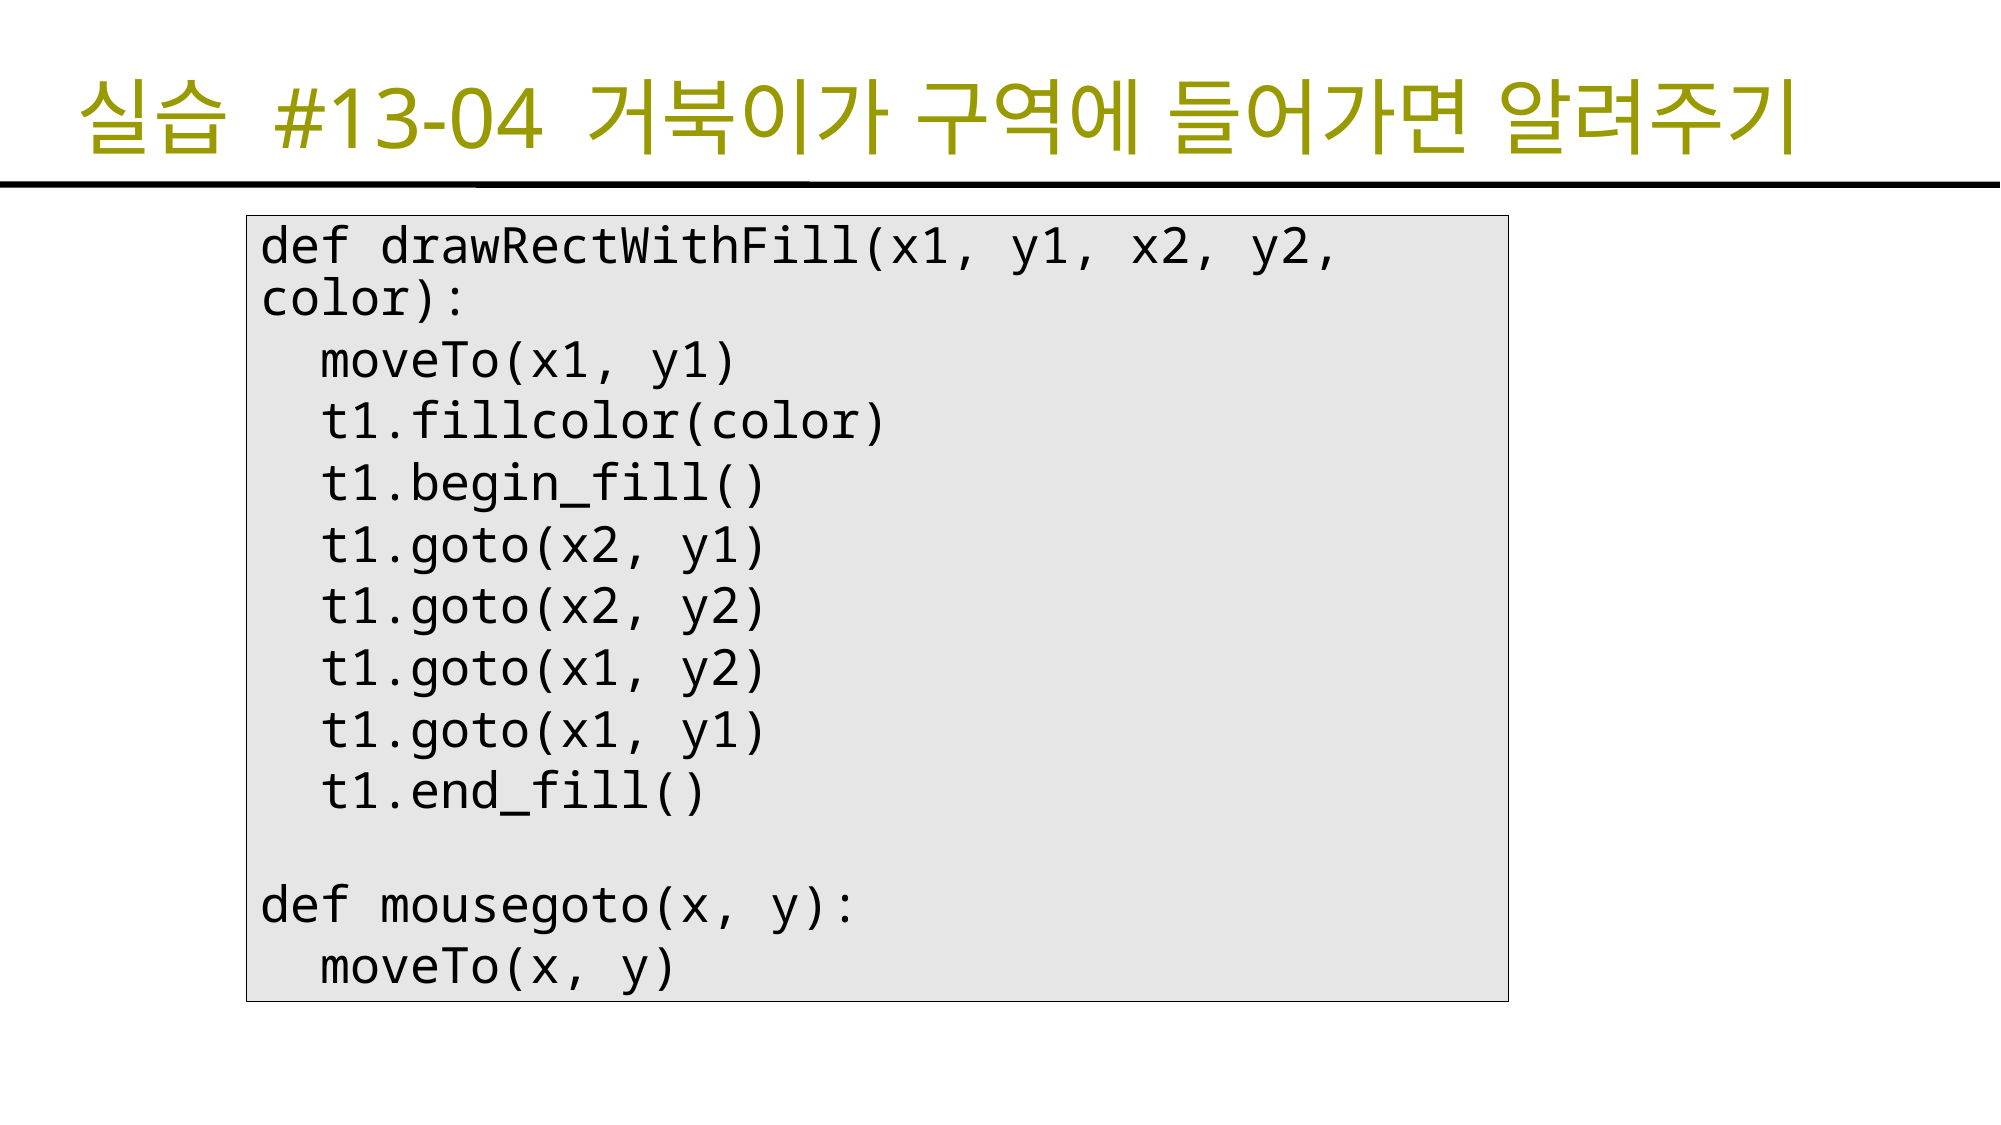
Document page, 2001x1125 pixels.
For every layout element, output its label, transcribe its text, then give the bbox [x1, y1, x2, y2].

text_box def drawRectWithFill(x1, y1, x2, y2, color): moveTo(x1, y1) t1.fillcolor(color) t1.begin_fill() t1.goto(x2, y1) t1.goto(x2, y2) t1.goto(x1, y2) t1.goto(x1, y1) t1.end_fill() def mousegoto(x, y): moveTo(x, y) [245, 214, 1509, 1002]
text_box 실습 #13-04 거북이가 구역에 들어가면 알려주기 [61, 45, 1938, 173]
